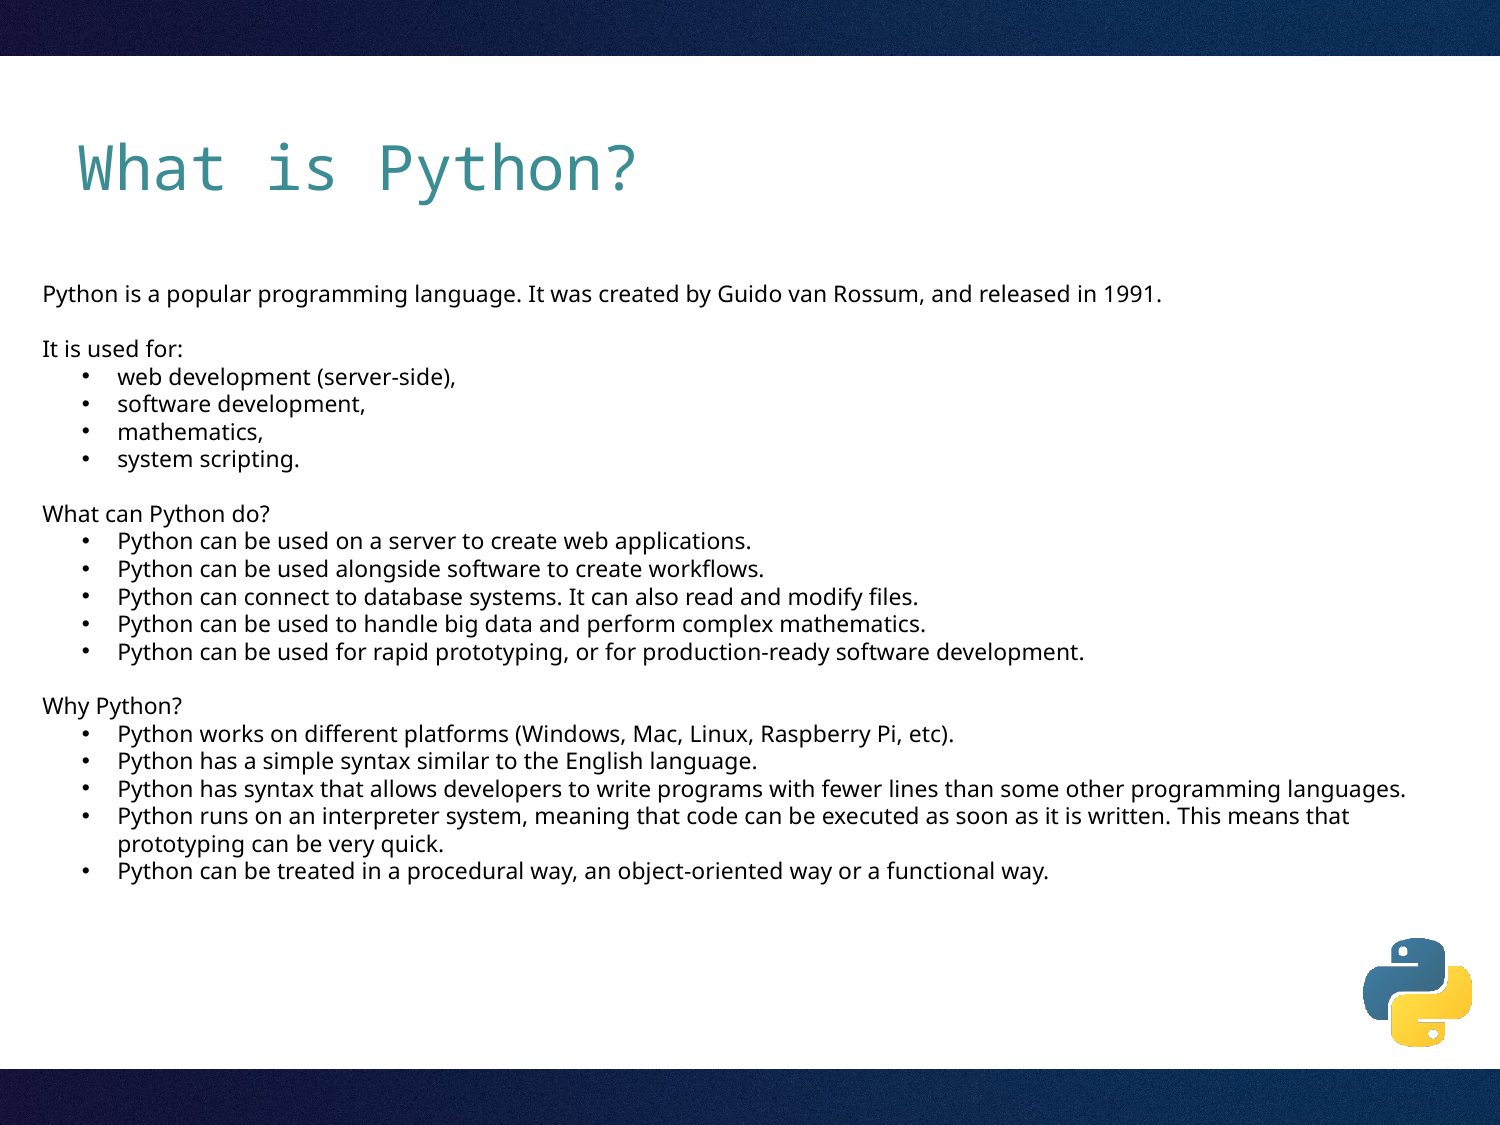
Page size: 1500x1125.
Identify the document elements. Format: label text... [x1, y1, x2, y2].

title What is Python? [63, 127, 1437, 205]
picture [0, 0, 1500, 56]
text_box Python is a popular programming language. It was created by Guido van Rossum, and released in 1991. It is used for: web development (server-side), software development, mathematics, system scripting. What can Python do? Python can be used on a server to create web applications. Python can be used alongside software to create workflows. Python can connect to database systems. It can also read and modify files. Python can be used to handle big data and perform complex mathematics. Python can be used for rapid prototyping, or for production-ready software development. Why Python? Python works on different platforms (Windows, Mac, Linux, Raspberry Pi, etc). Python has a simple syntax similar to the English language. Python has syntax that allows developers to write programs with fewer lines than some other programming languages. Python runs on an interpreter system, meaning that code can be executed as soon as it is written. This means that prototyping can be very quick. Python can be treated in a procedural way, an object-oriented way or a functional way. [27, 272, 1437, 892]
picture [1363, 938, 1472, 1047]
picture [0, 1069, 1500, 1125]
